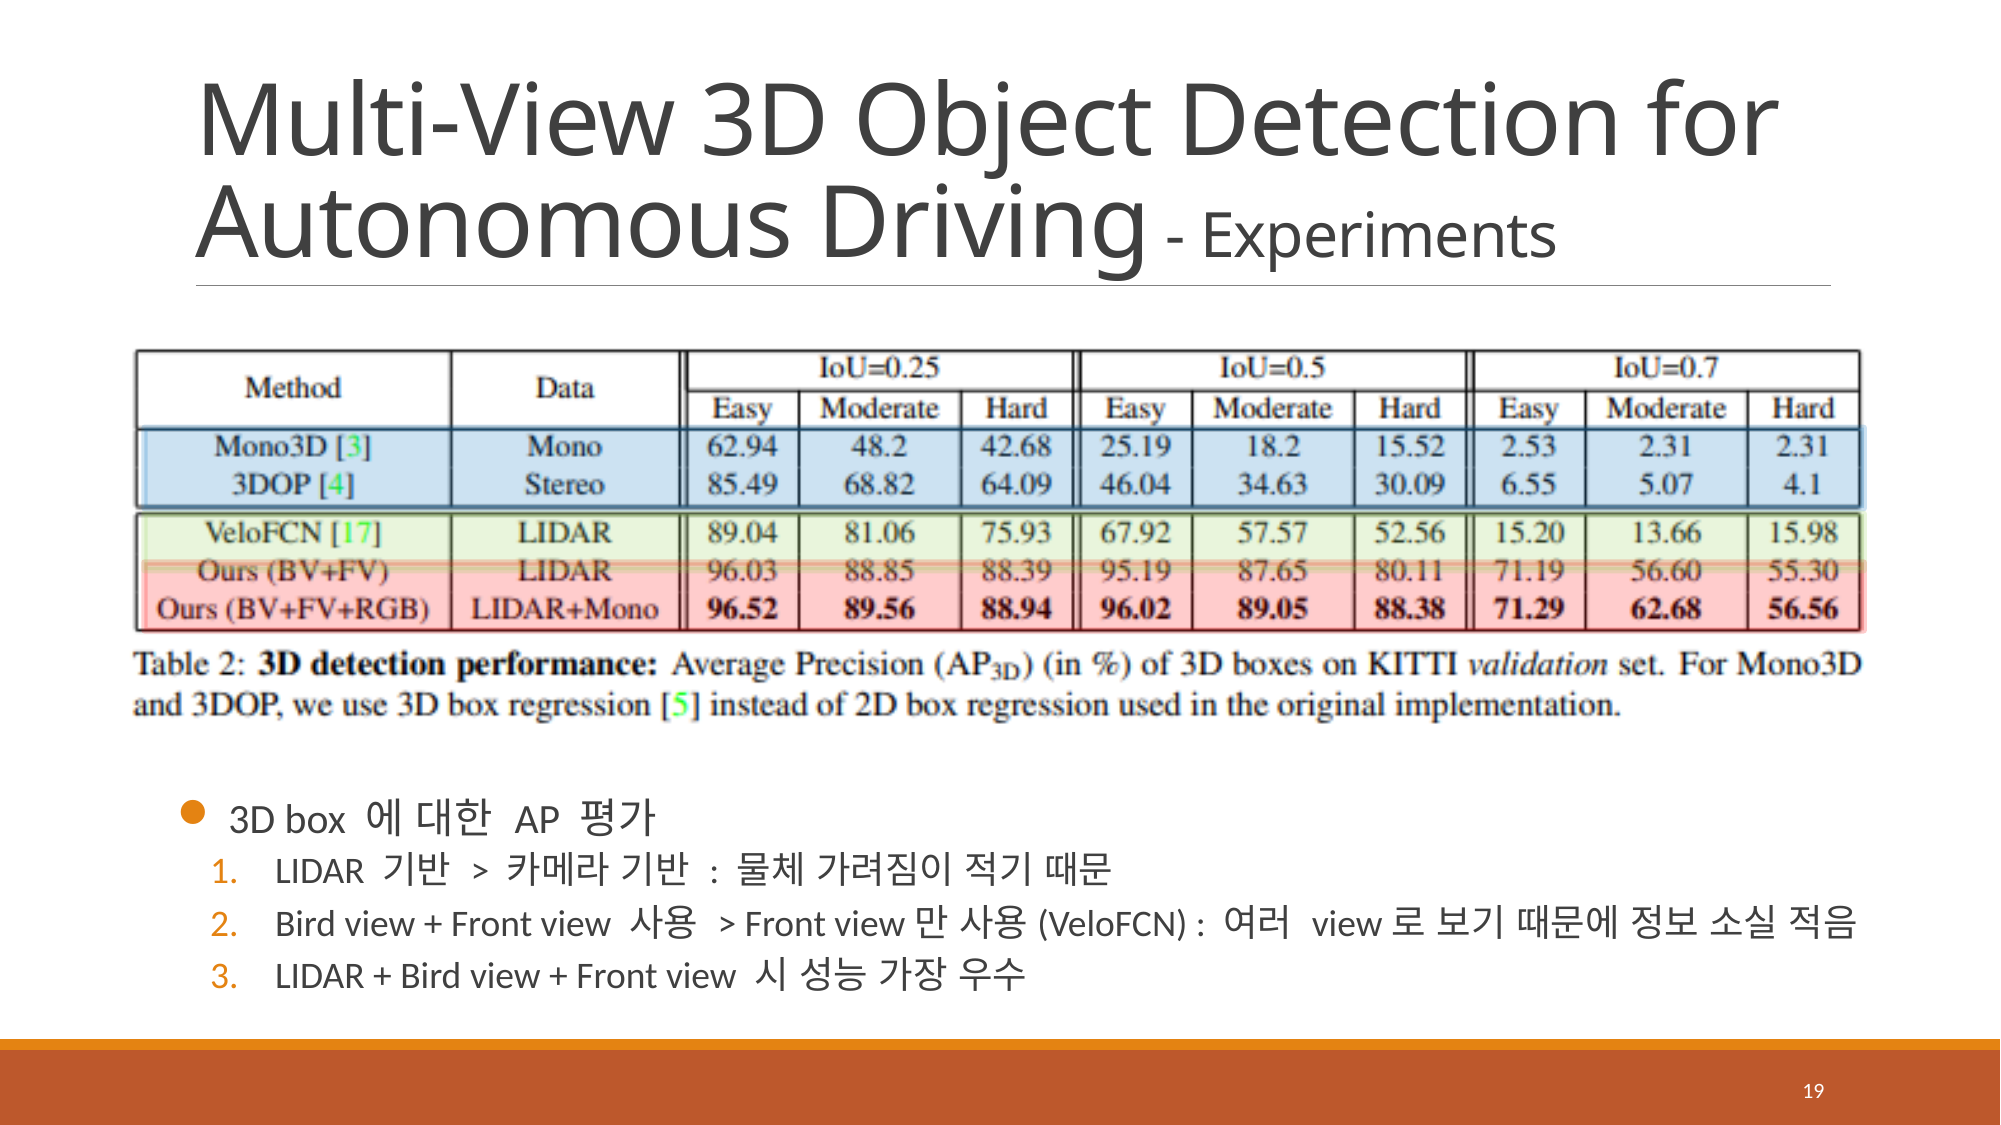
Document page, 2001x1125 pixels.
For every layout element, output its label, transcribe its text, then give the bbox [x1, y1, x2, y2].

slide_number 19 [1624, 1059, 1840, 1120]
title Multi-View 3D Object Detection for Autonomous Driving - Experiments [180, 47, 1830, 285]
picture [110, 334, 1893, 734]
list 3D box 에 대한 AP 평가 LIDAR 기반 > 카메라 기반 : 물체 가려짐이 적기 때문 Bird view + Front view 사용 > Front view만 사용(VeloFCN) : 여러 view로 보기 때문에 정보 소실 적음 LIDAR + Bird view + Front view 시 성능 가장 우수 [177, 789, 1926, 1028]
